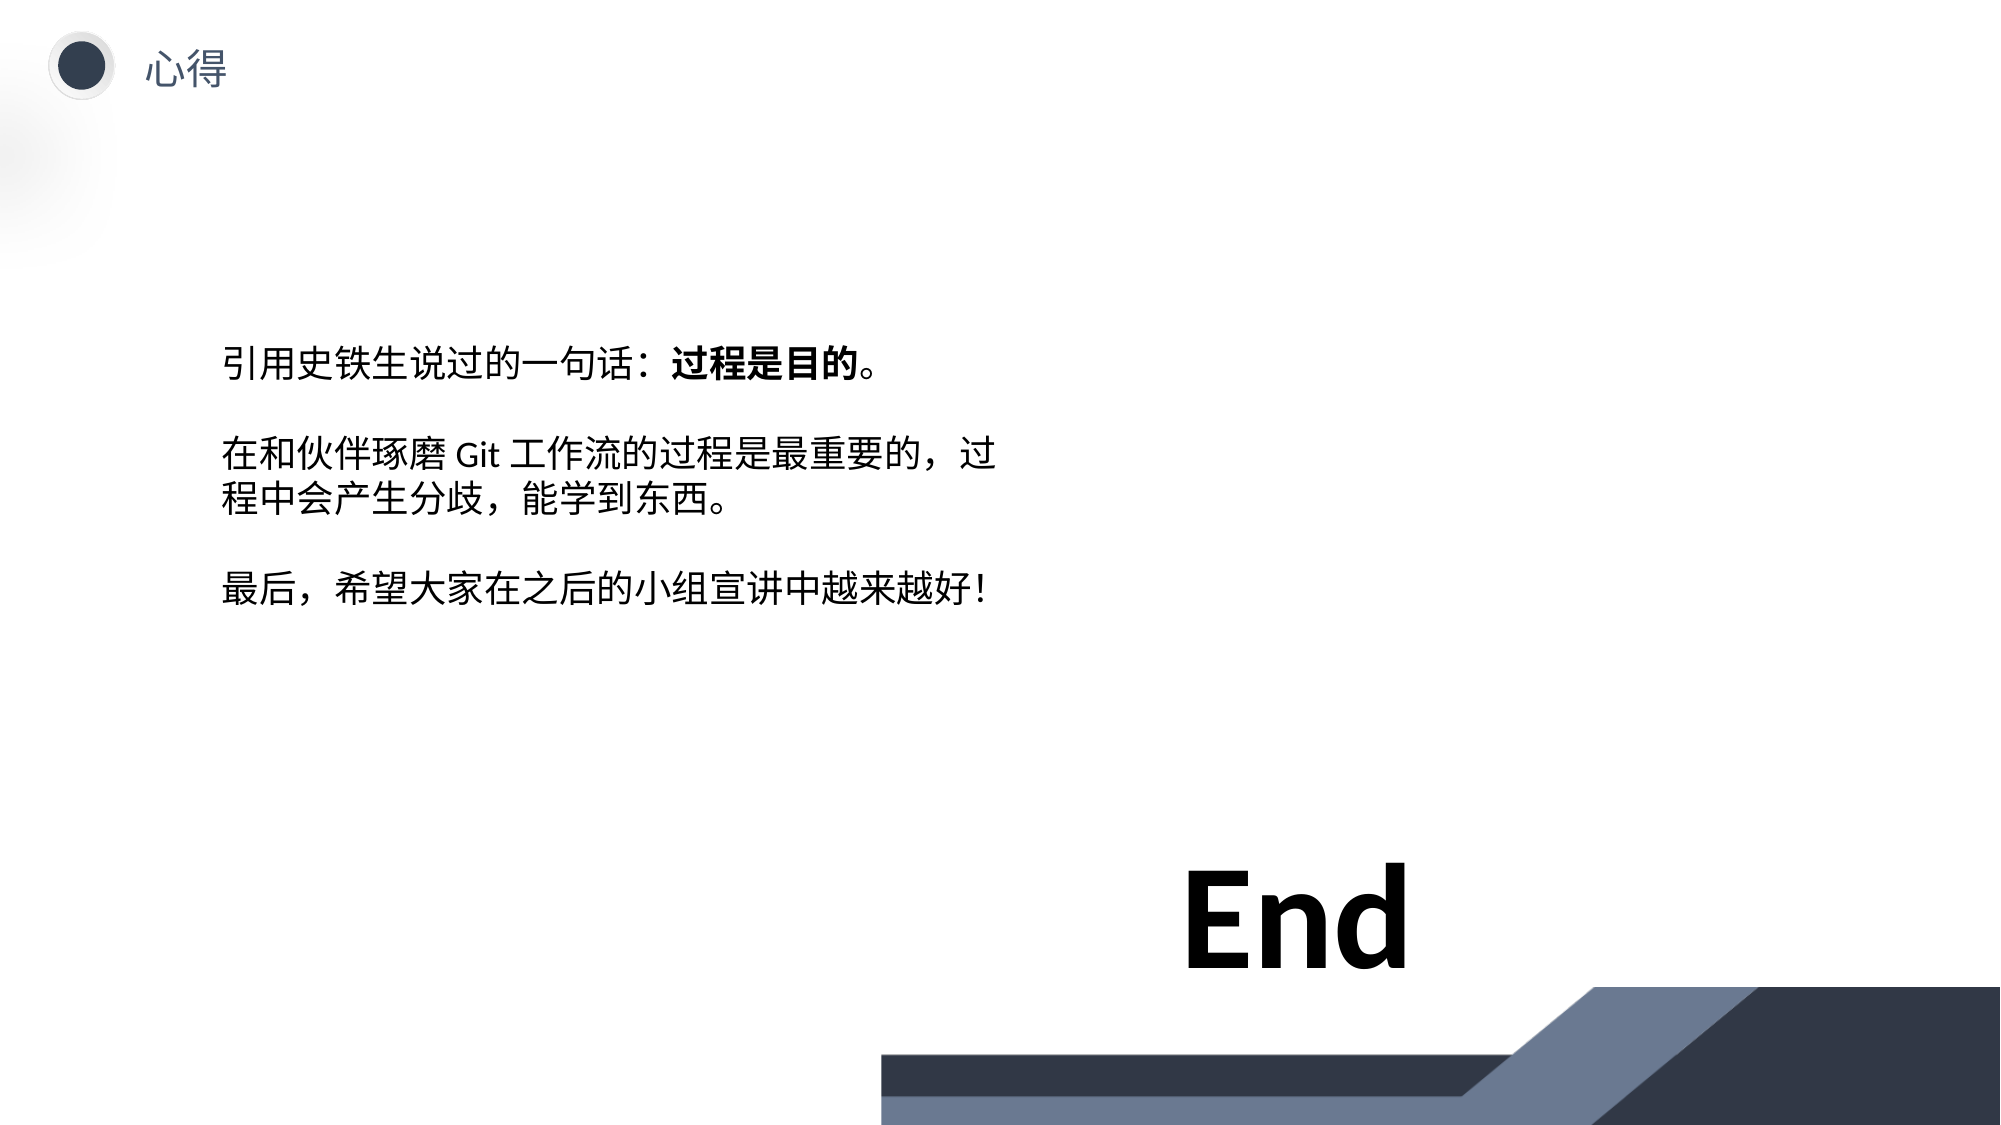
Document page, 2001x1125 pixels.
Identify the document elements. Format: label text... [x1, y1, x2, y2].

text_box 心得 [124, 32, 523, 103]
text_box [48, 31, 116, 100]
text_box End [1165, 810, 1430, 987]
picture [881, 987, 2000, 1125]
text_box 引用史铁生说过的一句话：过程是目的。 在和伙伴琢磨Git工作流的过程是最重要的，过程中会产生分歧，能学到东西。 最后，希望大家在之后的小组宣讲中越来越好！ [206, 332, 1032, 617]
